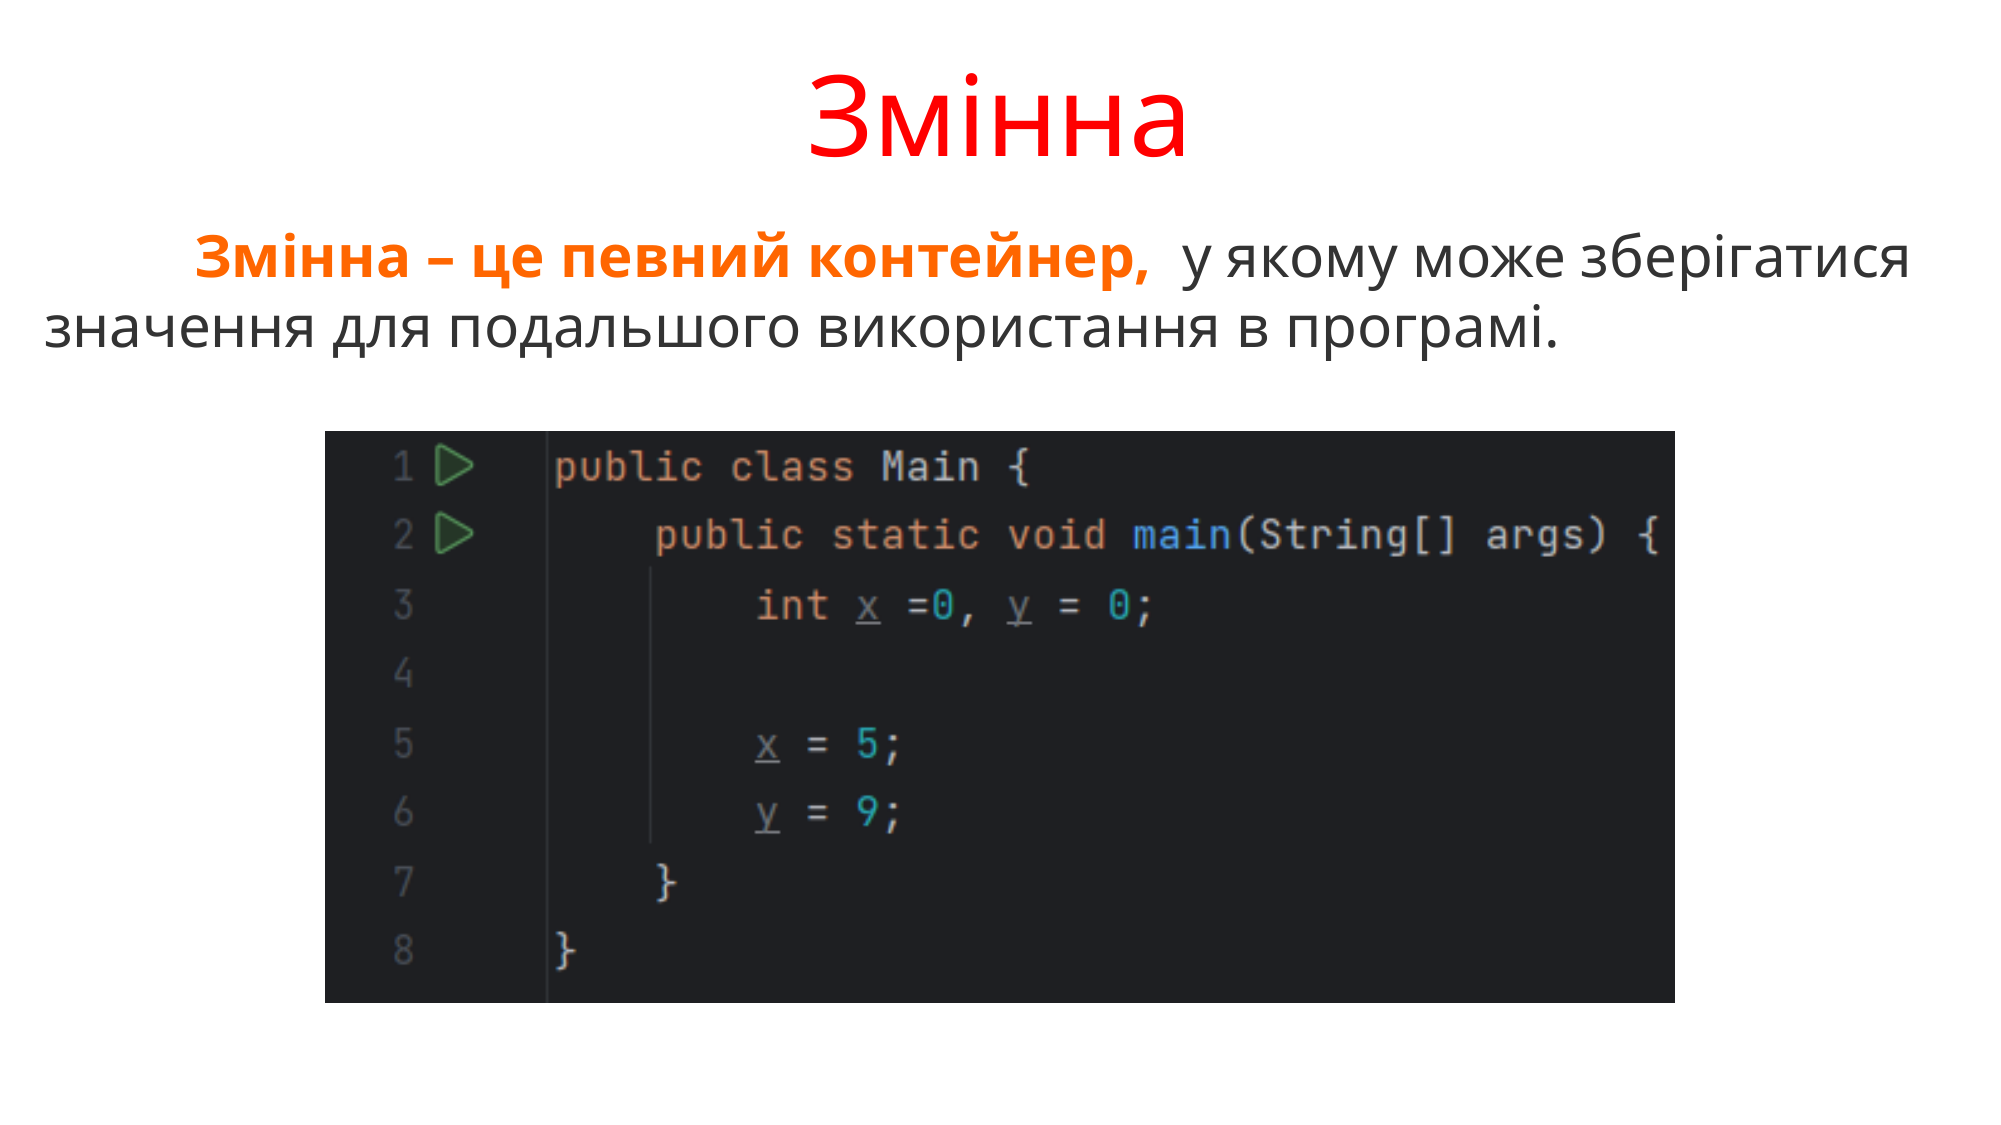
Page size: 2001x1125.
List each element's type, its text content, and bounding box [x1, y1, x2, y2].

text_box Змінна [626, 37, 1374, 187]
picture [325, 431, 1675, 1003]
text_box Змінна – це певний контейнер, у якому може зберігатися значення для подальшого використання в програмі. [29, 211, 1944, 367]
